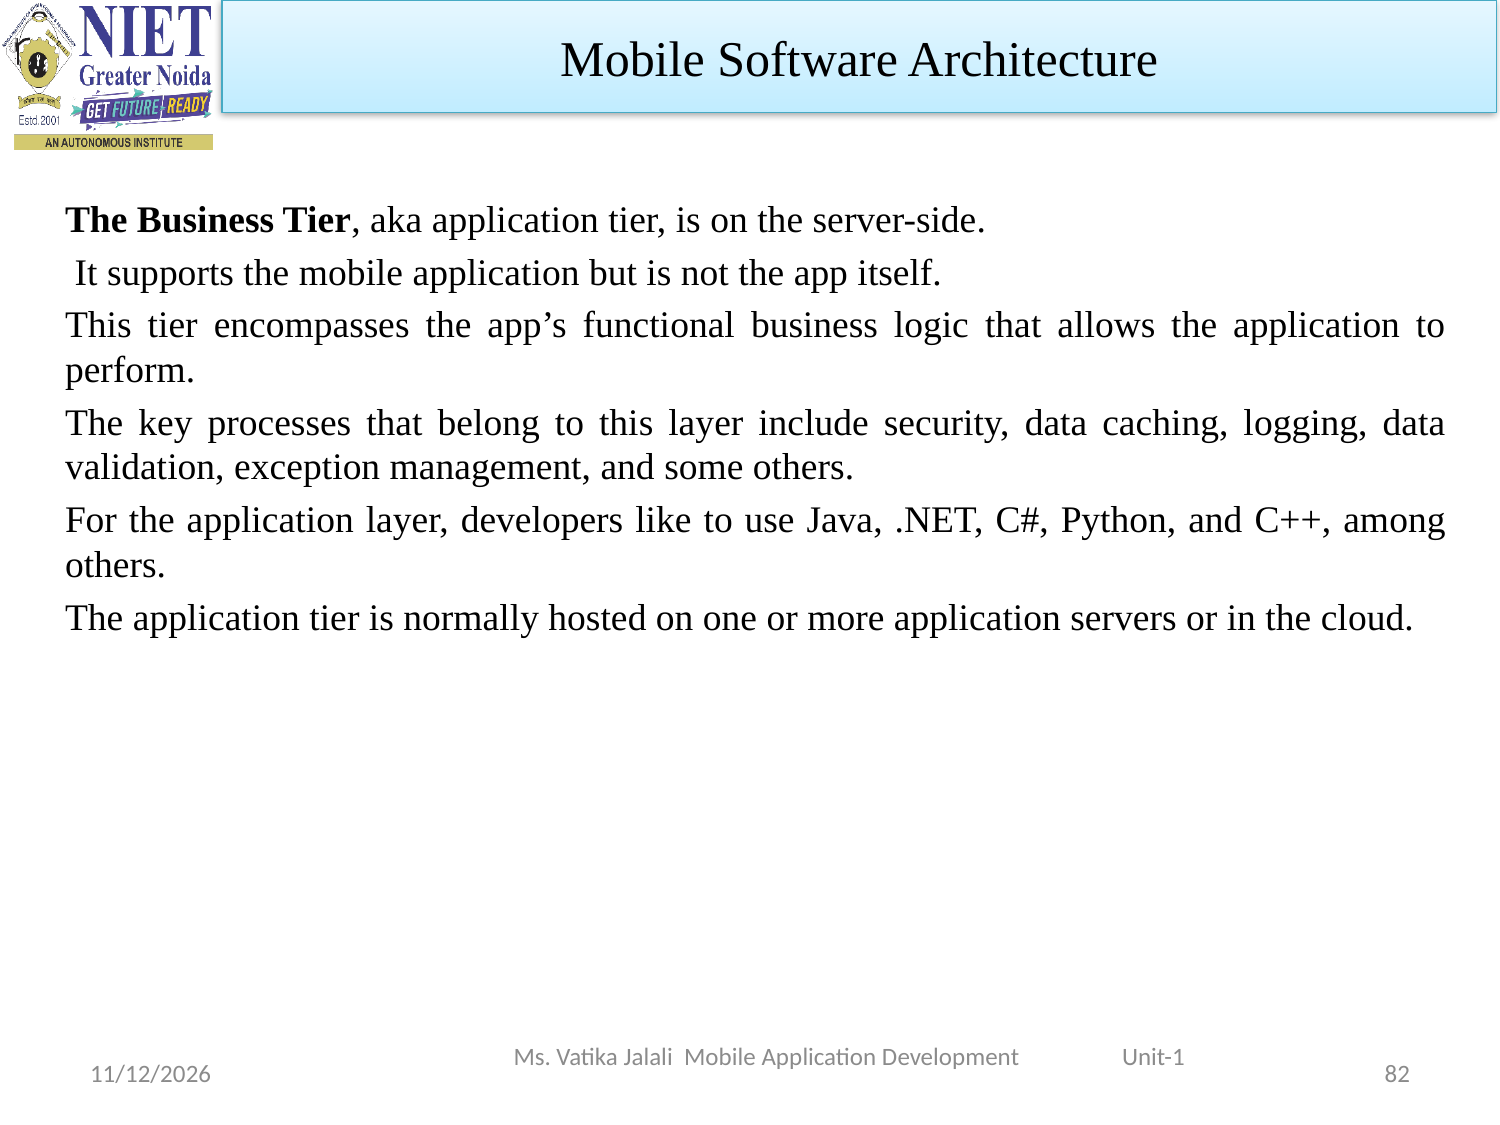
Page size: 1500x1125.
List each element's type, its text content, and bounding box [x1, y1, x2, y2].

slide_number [75, 1042, 425, 1103]
list The Business Tier, aka application tier, is on the server-side. It supports the mobile application but is not the app itself. This tier encompasses the app’s functional business logic that allows the application to perform. The key processes that belong to this layer include security, data caching, logging, data validation, exception management, and some others. For the application layer, developers like to use Java, .NET, C#, Python, and C++, among others. The application tier is normally hosted on one or more application servers or in the cloud. [50, 187, 1463, 1013]
slide_number 82 [1074, 1042, 1425, 1103]
text_box Mobile Software Architecture [221, 0, 1497, 113]
footer Ms. Vatika Jalali Mobile Application Development Unit-1 [462, 1025, 1238, 1085]
picture [2, 3, 213, 150]
